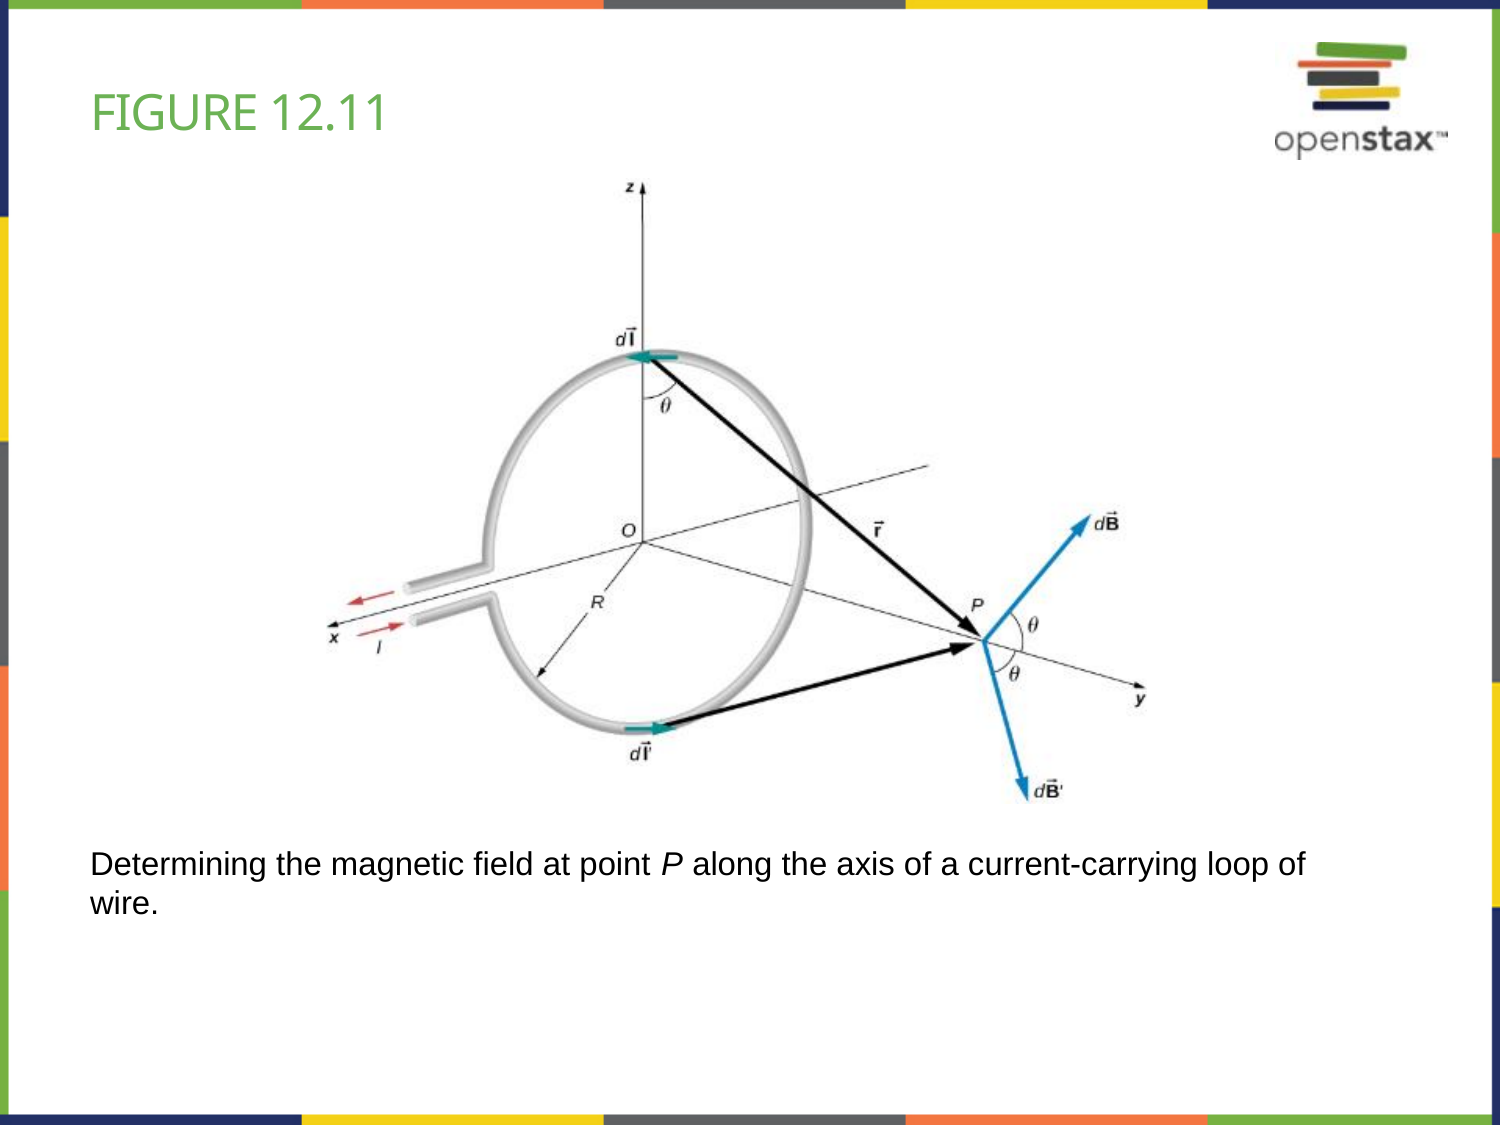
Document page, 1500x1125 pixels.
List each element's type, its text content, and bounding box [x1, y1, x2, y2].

picture [0, 0, 1500, 1125]
title Figure 12.11 [75, 39, 1275, 148]
list Determining the magnetic field at point P along the axis of a current-carrying loop of wire. [75, 834, 1398, 1026]
